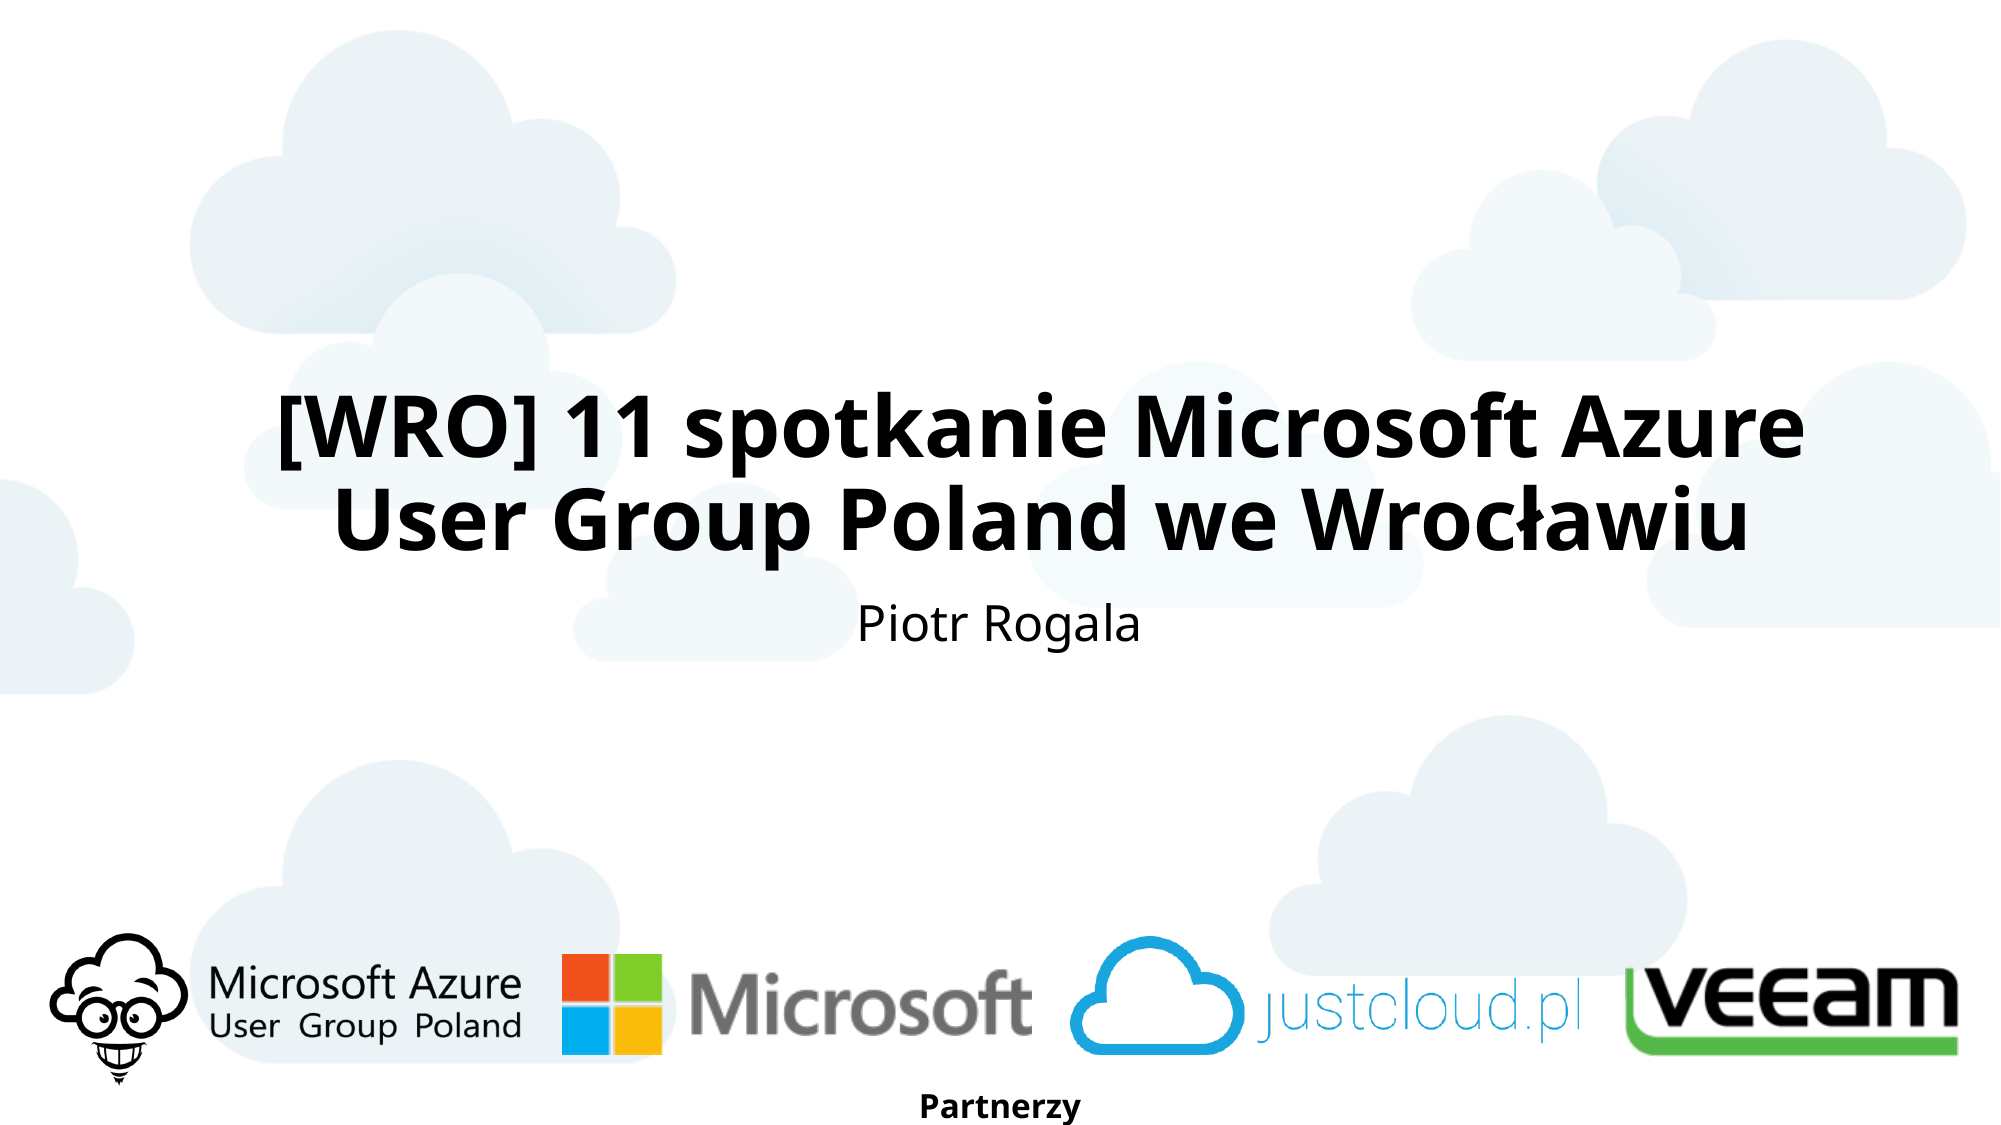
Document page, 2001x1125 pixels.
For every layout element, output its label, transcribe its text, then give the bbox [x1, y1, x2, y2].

picture [0, 0, 2001, 1125]
text_box Partnerzy [879, 1082, 1121, 1125]
subtitle Piotr Rogala [249, 590, 1750, 863]
title [WRO] 11 spotkanie Microsoft Azure User Group Poland we Wrocławiu [211, 319, 1874, 577]
